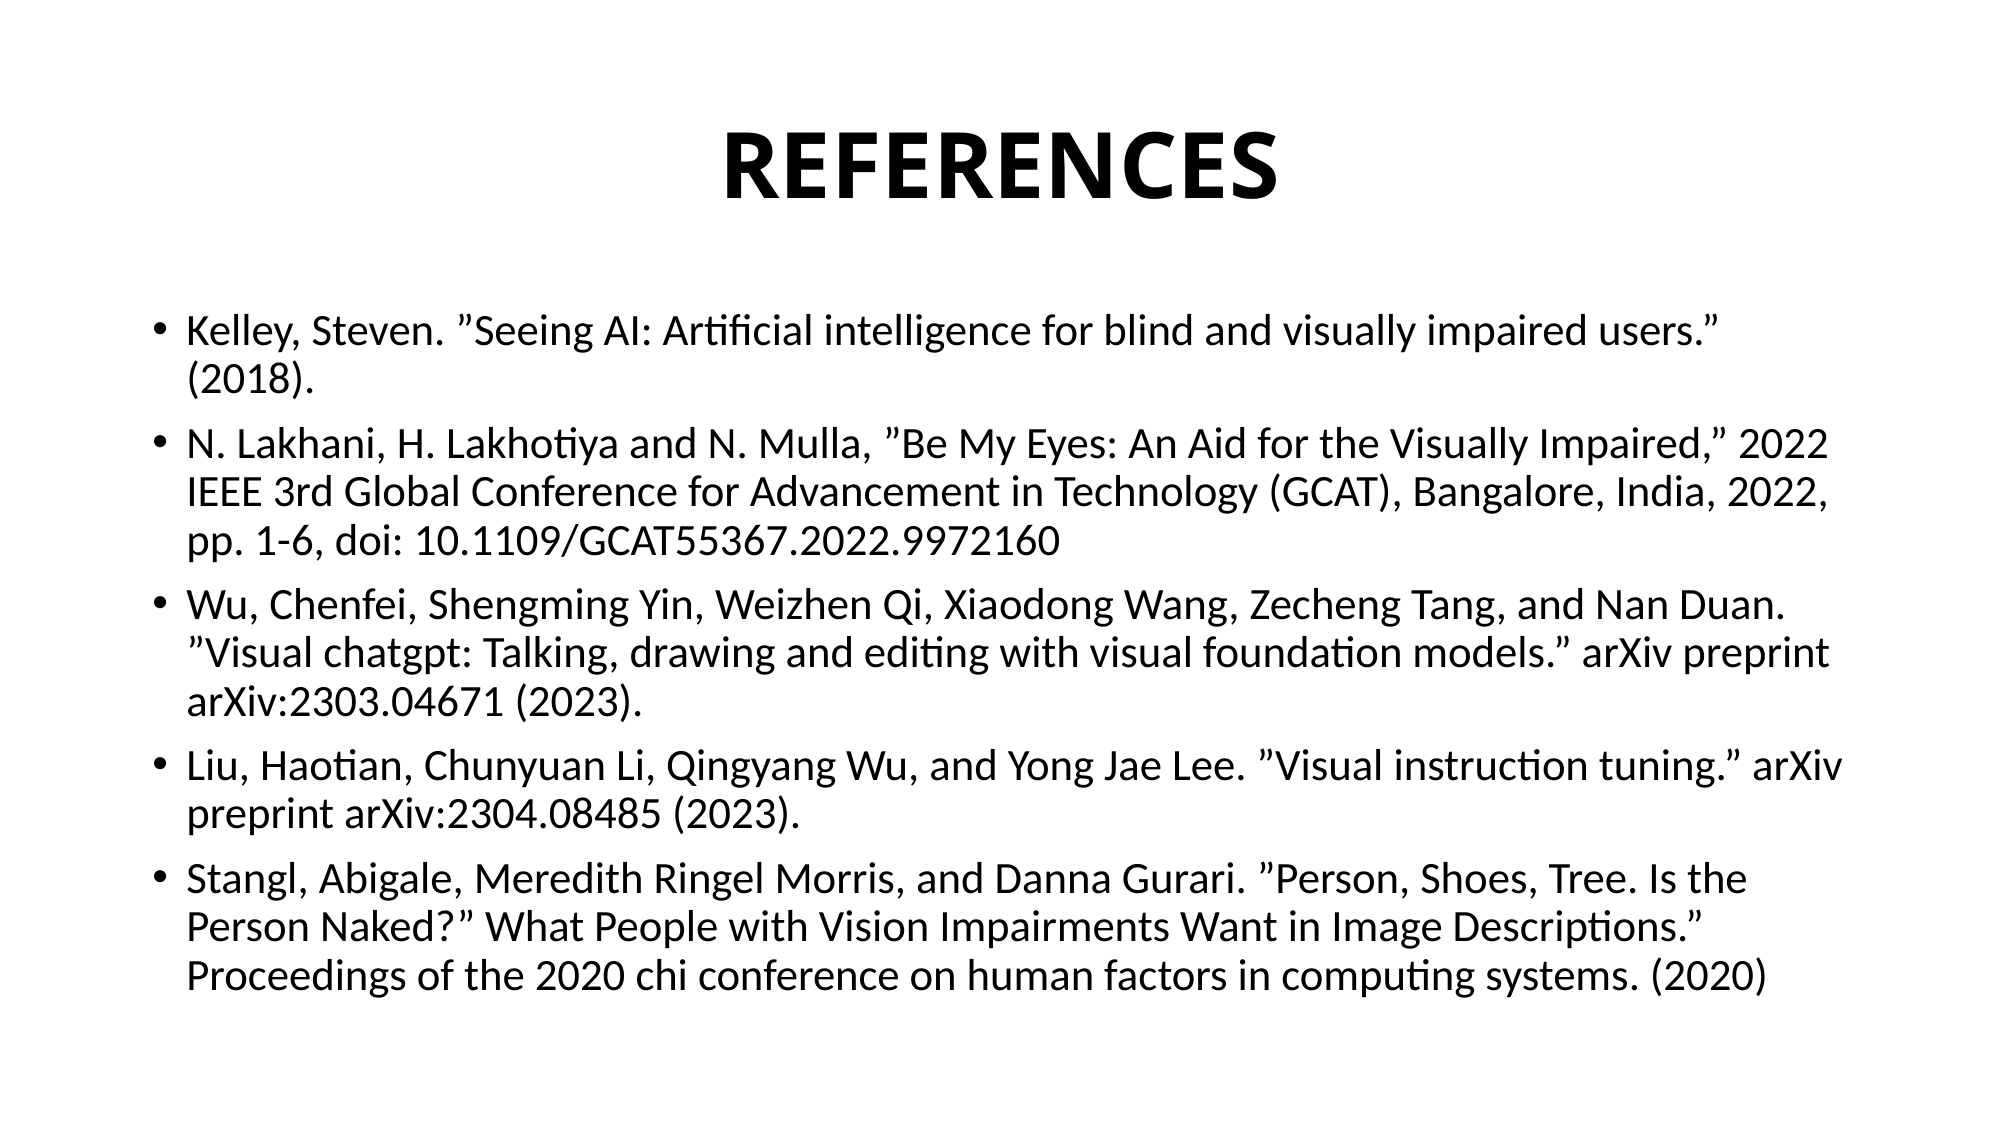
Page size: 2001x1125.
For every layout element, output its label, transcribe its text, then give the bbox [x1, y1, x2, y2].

title REFERENCES [137, 59, 1863, 278]
list Kelley, Steven. ”Seeing AI: Artificial intelligence for blind and visually impaired users.” (2018). N. Lakhani, H. Lakhotiya and N. Mulla, ”Be My Eyes: An Aid for the Visually Impaired,” 2022 IEEE 3rd Global Conference for Advancement in Technology (GCAT), Bangalore, India, 2022, pp. 1-6, doi: 10.1109/GCAT55367.2022.9972160 Wu, Chenfei, Shengming Yin, Weizhen Qi, Xiaodong Wang, Zecheng Tang, and Nan Duan. ”Visual chatgpt: Talking, drawing and editing with visual foundation models.” arXiv preprint arXiv:2303.04671 (2023). Liu, Haotian, Chunyuan Li, Qingyang Wu, and Yong Jae Lee. ”Visual instruction tuning.” arXiv preprint arXiv:2304.08485 (2023). Stangl, Abigale, Meredith Ringel Morris, and Danna Gurari. ”Person, Shoes, Tree. Is the Person Naked?” What People with Vision Impairments Want in Image Descriptions.” Proceedings of the 2020 chi conference on human factors in computing systems. (2020) [137, 299, 1863, 1014]
